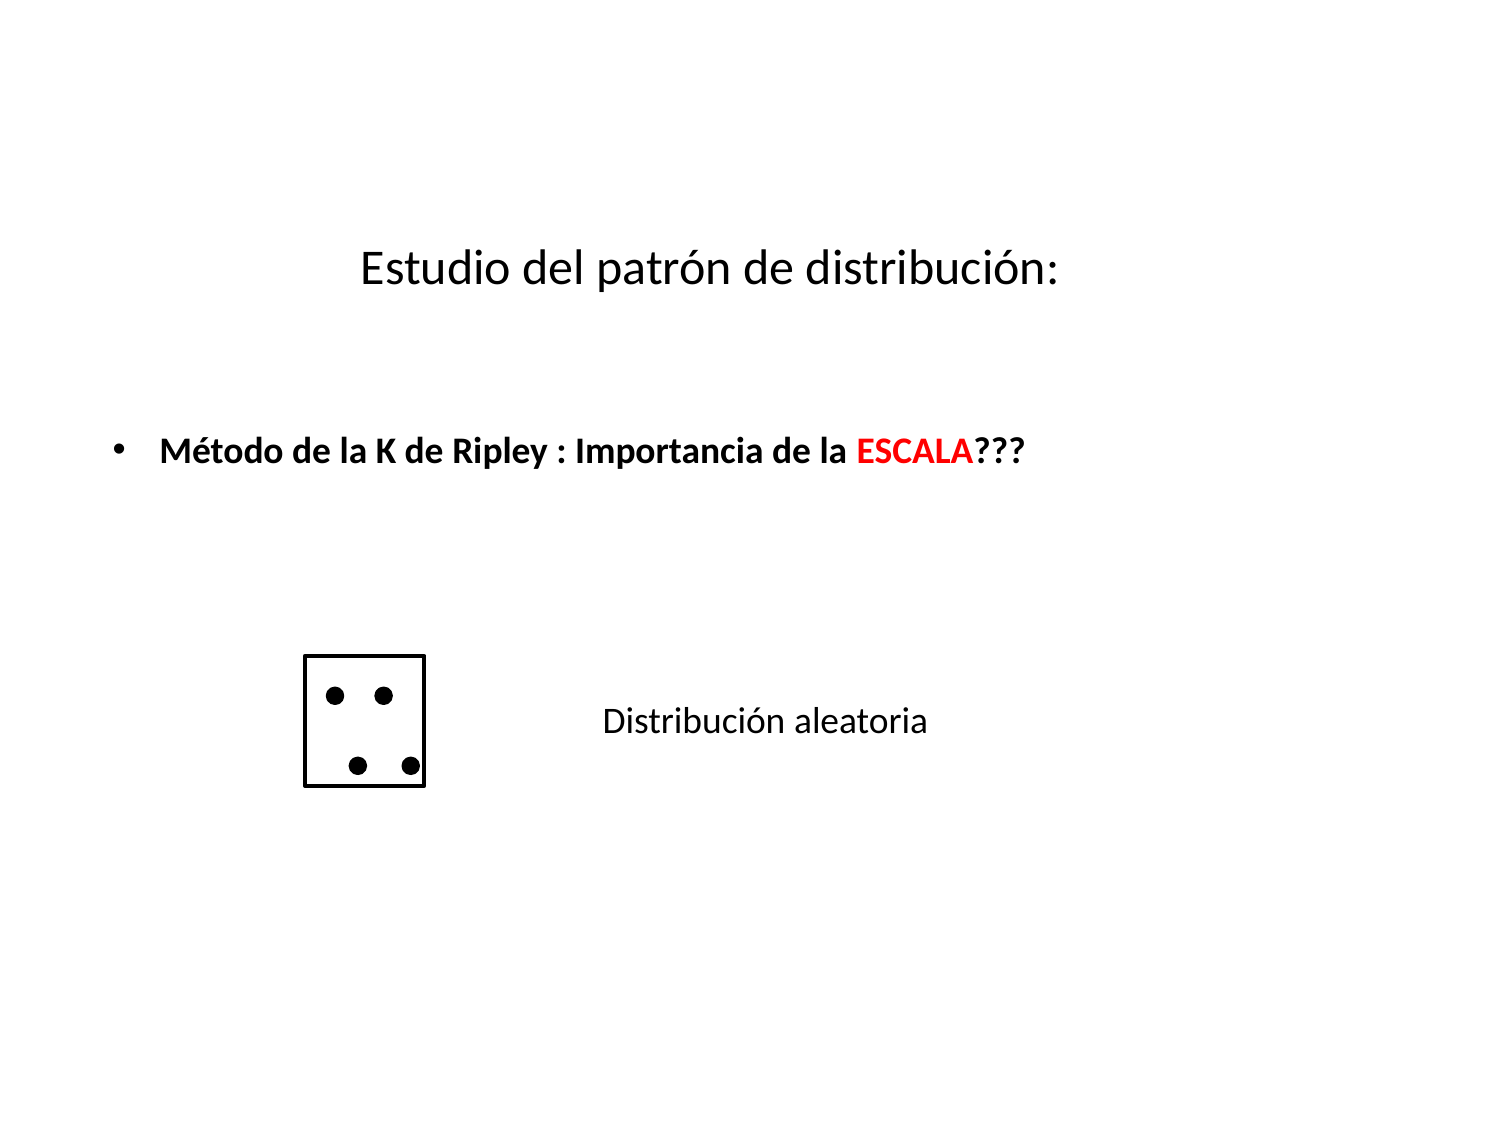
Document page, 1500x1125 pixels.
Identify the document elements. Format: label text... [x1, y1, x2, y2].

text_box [304, 655, 1089, 786]
text_box Método de la K de Ripley : Importancia de la ESCALA??? [97, 418, 1454, 479]
text_box Estudio del patrón de distribución: [345, 226, 1075, 302]
